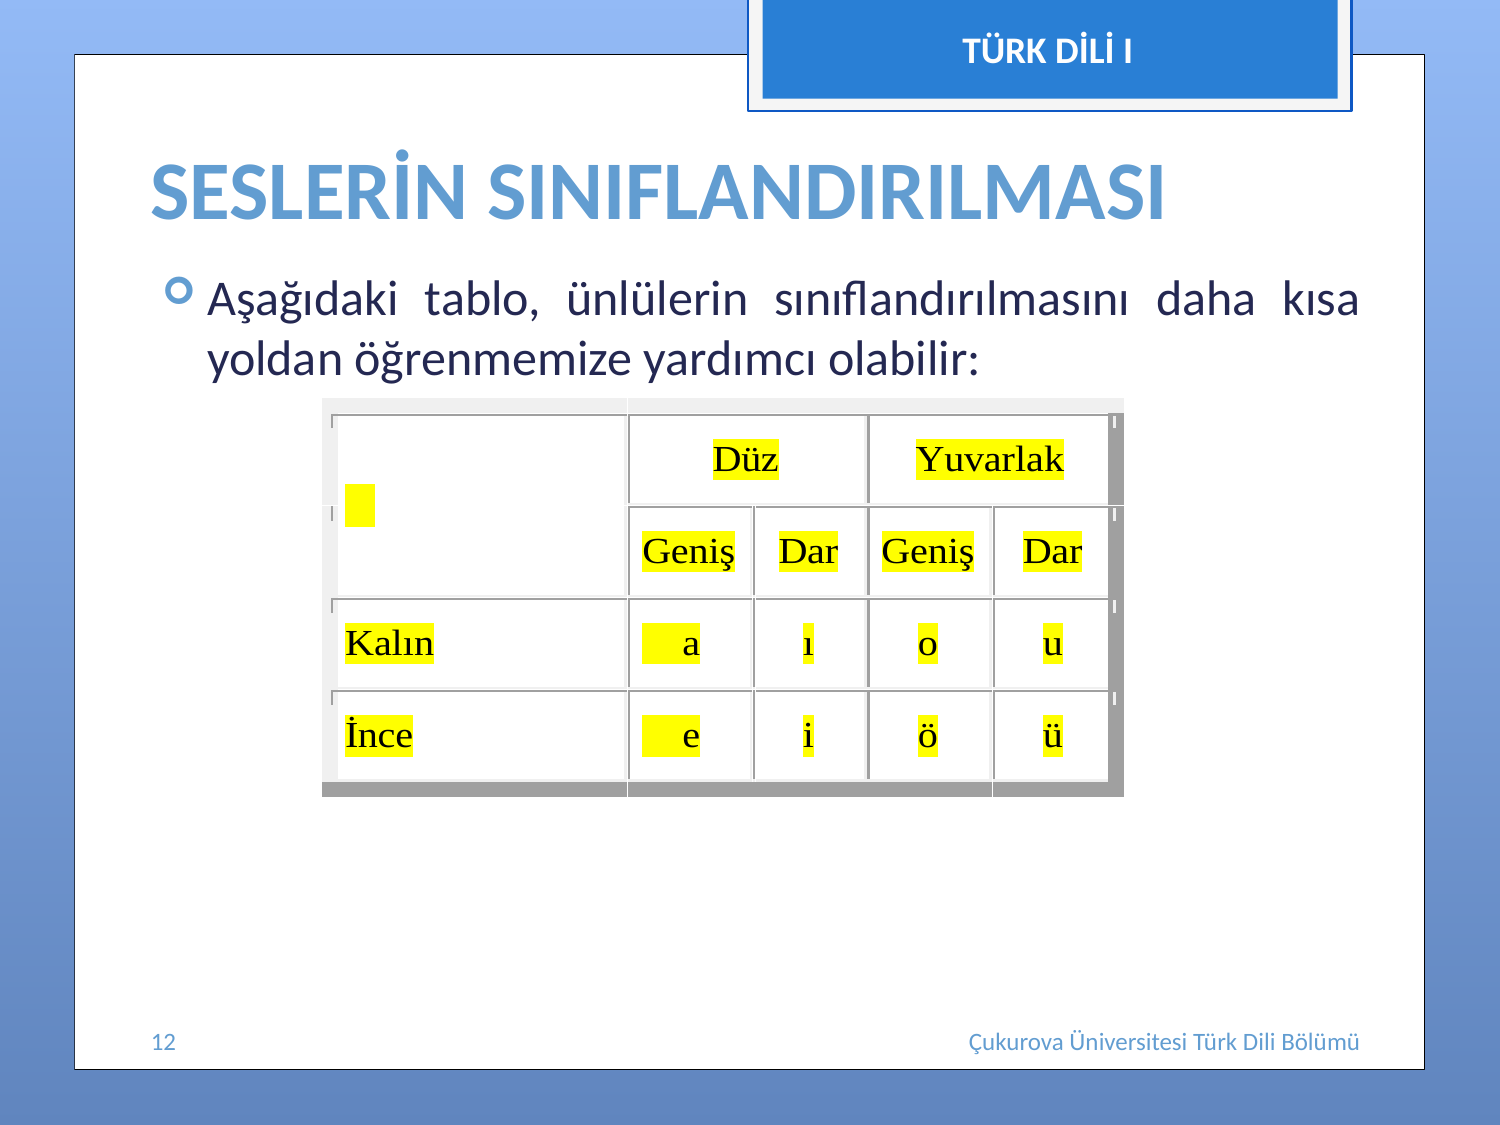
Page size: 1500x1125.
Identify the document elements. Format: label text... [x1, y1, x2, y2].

picture [229, 398, 1500, 798]
title SESLERİN SINIFLANDIRILMASI [135, 125, 1376, 244]
slide_number TÜRK DİLİ I [761, 18, 1334, 79]
slide_number 12 [135, 1010, 355, 1071]
list Aşağıdaki tablo, ünlülerin sınıflandırılmasını daha kısa yoldan öğrenmemize yardımcı olabilir: [135, 257, 1376, 1010]
footer Çukurova Üniversitesi Türk Dili Bölümü [355, 1010, 1376, 1071]
